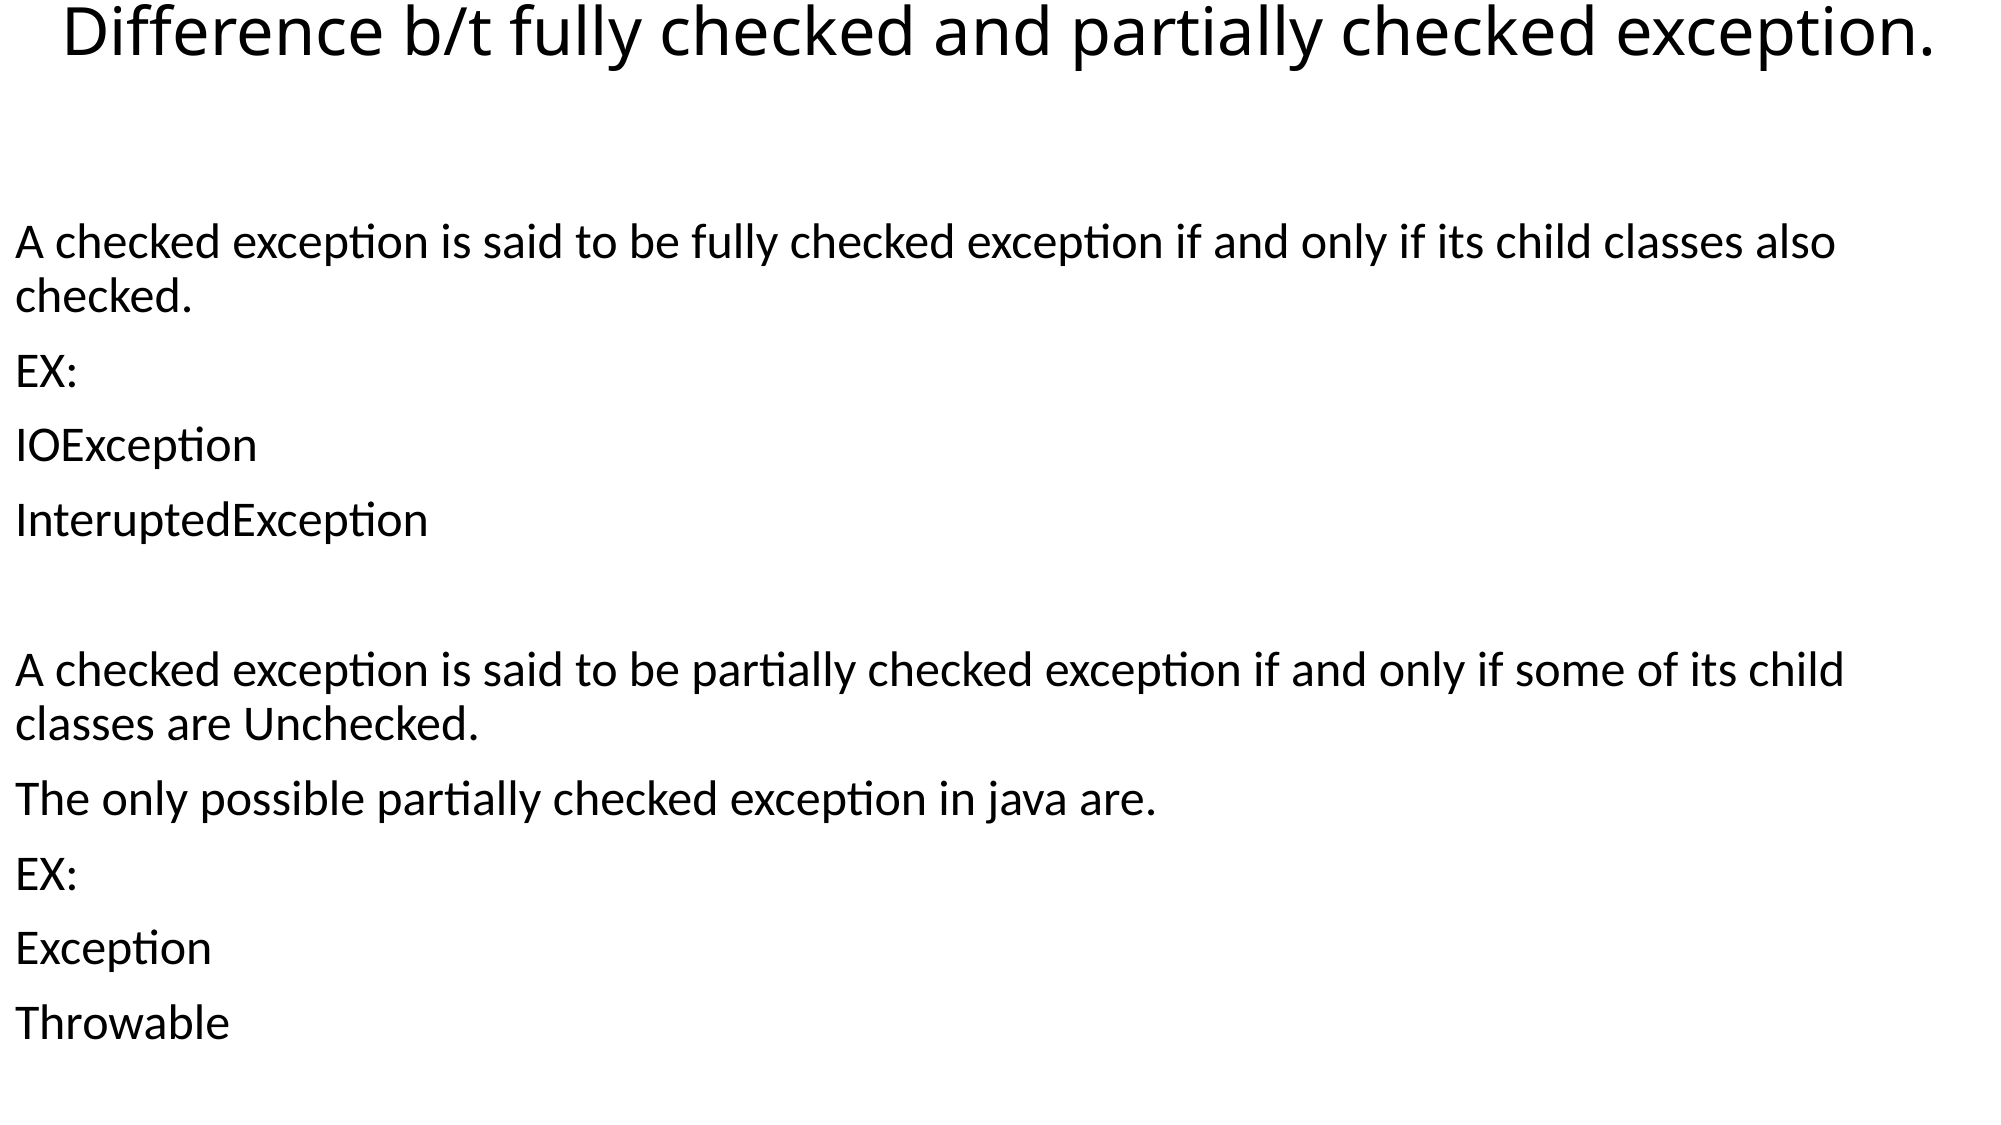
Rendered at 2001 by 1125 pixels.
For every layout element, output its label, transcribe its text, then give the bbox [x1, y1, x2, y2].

title Difference b/t fully checked and partially checked exception. [0, 0, 2000, 126]
subtitle A checked exception is said to be fully checked exception if and only if its child classes also checked. EX: IOException InteruptedException A checked exception is said to be partially checked exception if and only if some of its child classes are Unchecked. The only possible partially checked exception in java are. EX: Exception Throwable [0, 126, 2000, 1125]
